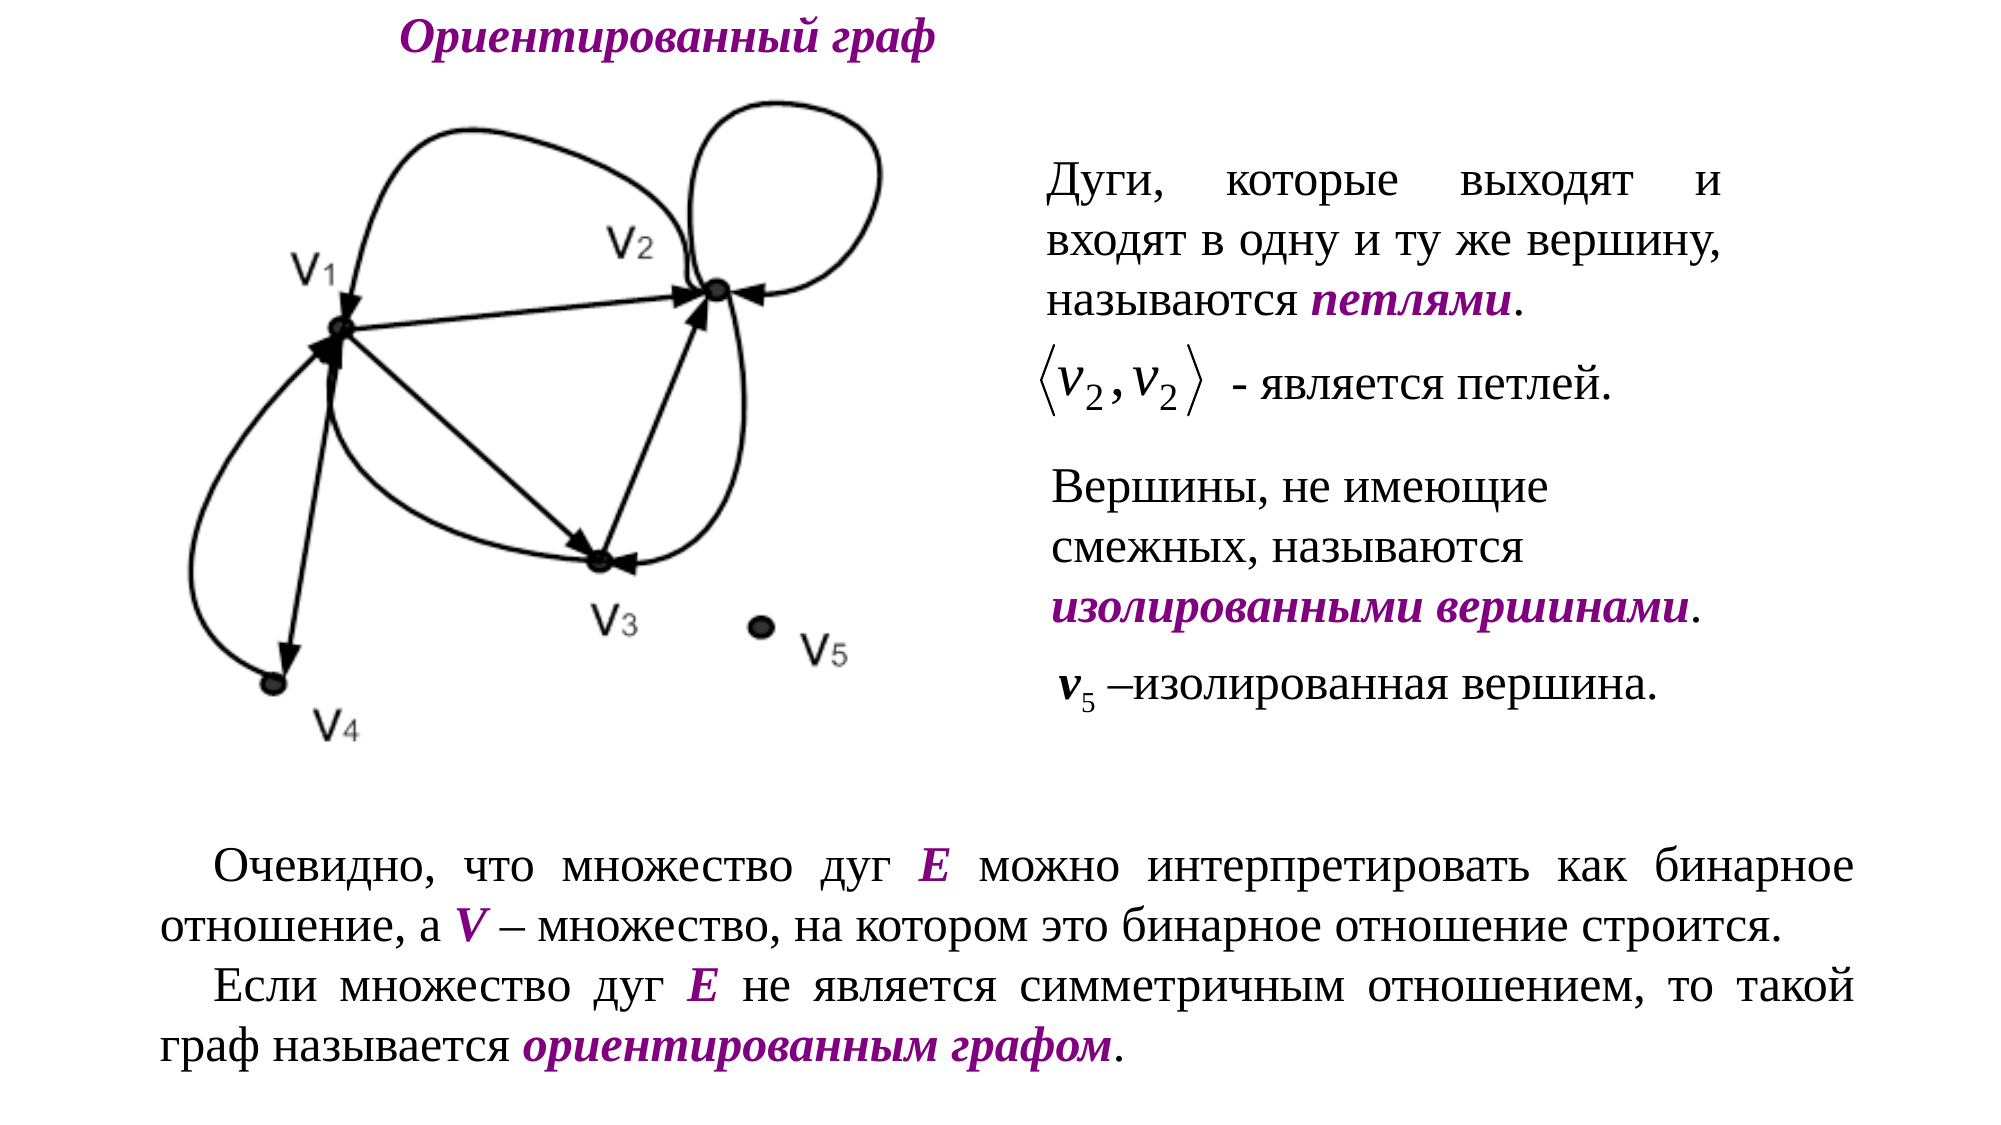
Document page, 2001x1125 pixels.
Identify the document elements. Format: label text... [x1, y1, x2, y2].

text_box Дуги, которые выходят и входят в одну и ту же вершину, называются петлями. [1031, 138, 1737, 236]
text_box [1027, 236, 2000, 298]
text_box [1031, 335, 1215, 426]
picture [149, 61, 927, 785]
text_box v5 –изолированная вершина. [1043, 642, 1674, 726]
text_box - является петлей. [1216, 342, 1641, 418]
text_box Ориентированный граф [384, 0, 952, 71]
text_box Дуги, которые выходят и входят в одну и ту же вершину, называются петлями. [1031, 298, 1737, 333]
text_box Вершины, не имеющие смежных, называются изолированными вершинами. [1036, 445, 1742, 641]
text_box Очевидно, что множество дуг E можно интерпретировать как бинарное отношение, а V – множество, на котором это бинарное отношение строится. Если множество дуг E не является симметричным отношением, то такой граф называется ориентированным графом. [145, 823, 1870, 1079]
